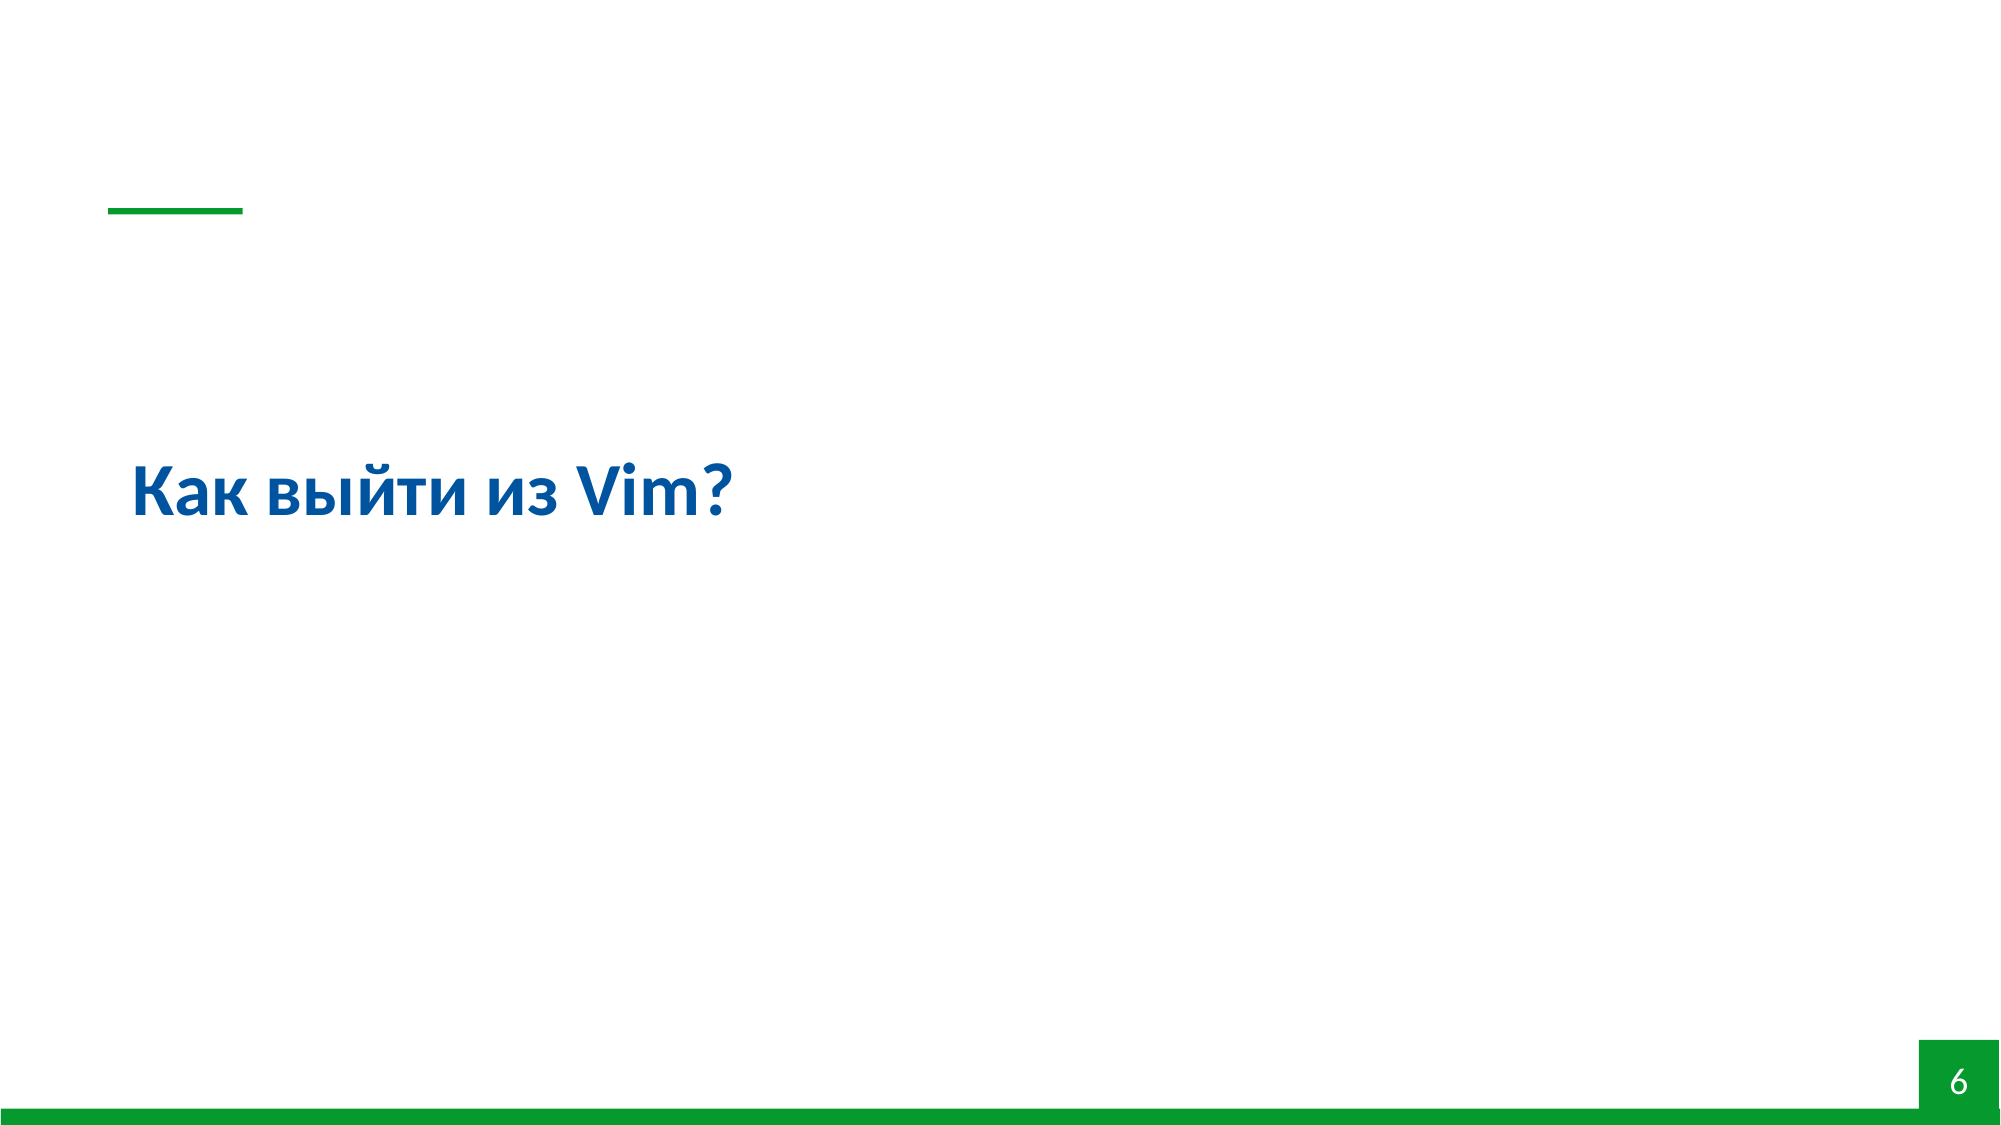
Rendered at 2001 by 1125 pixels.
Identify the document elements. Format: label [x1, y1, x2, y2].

text_box [101, 237, 1915, 1013]
